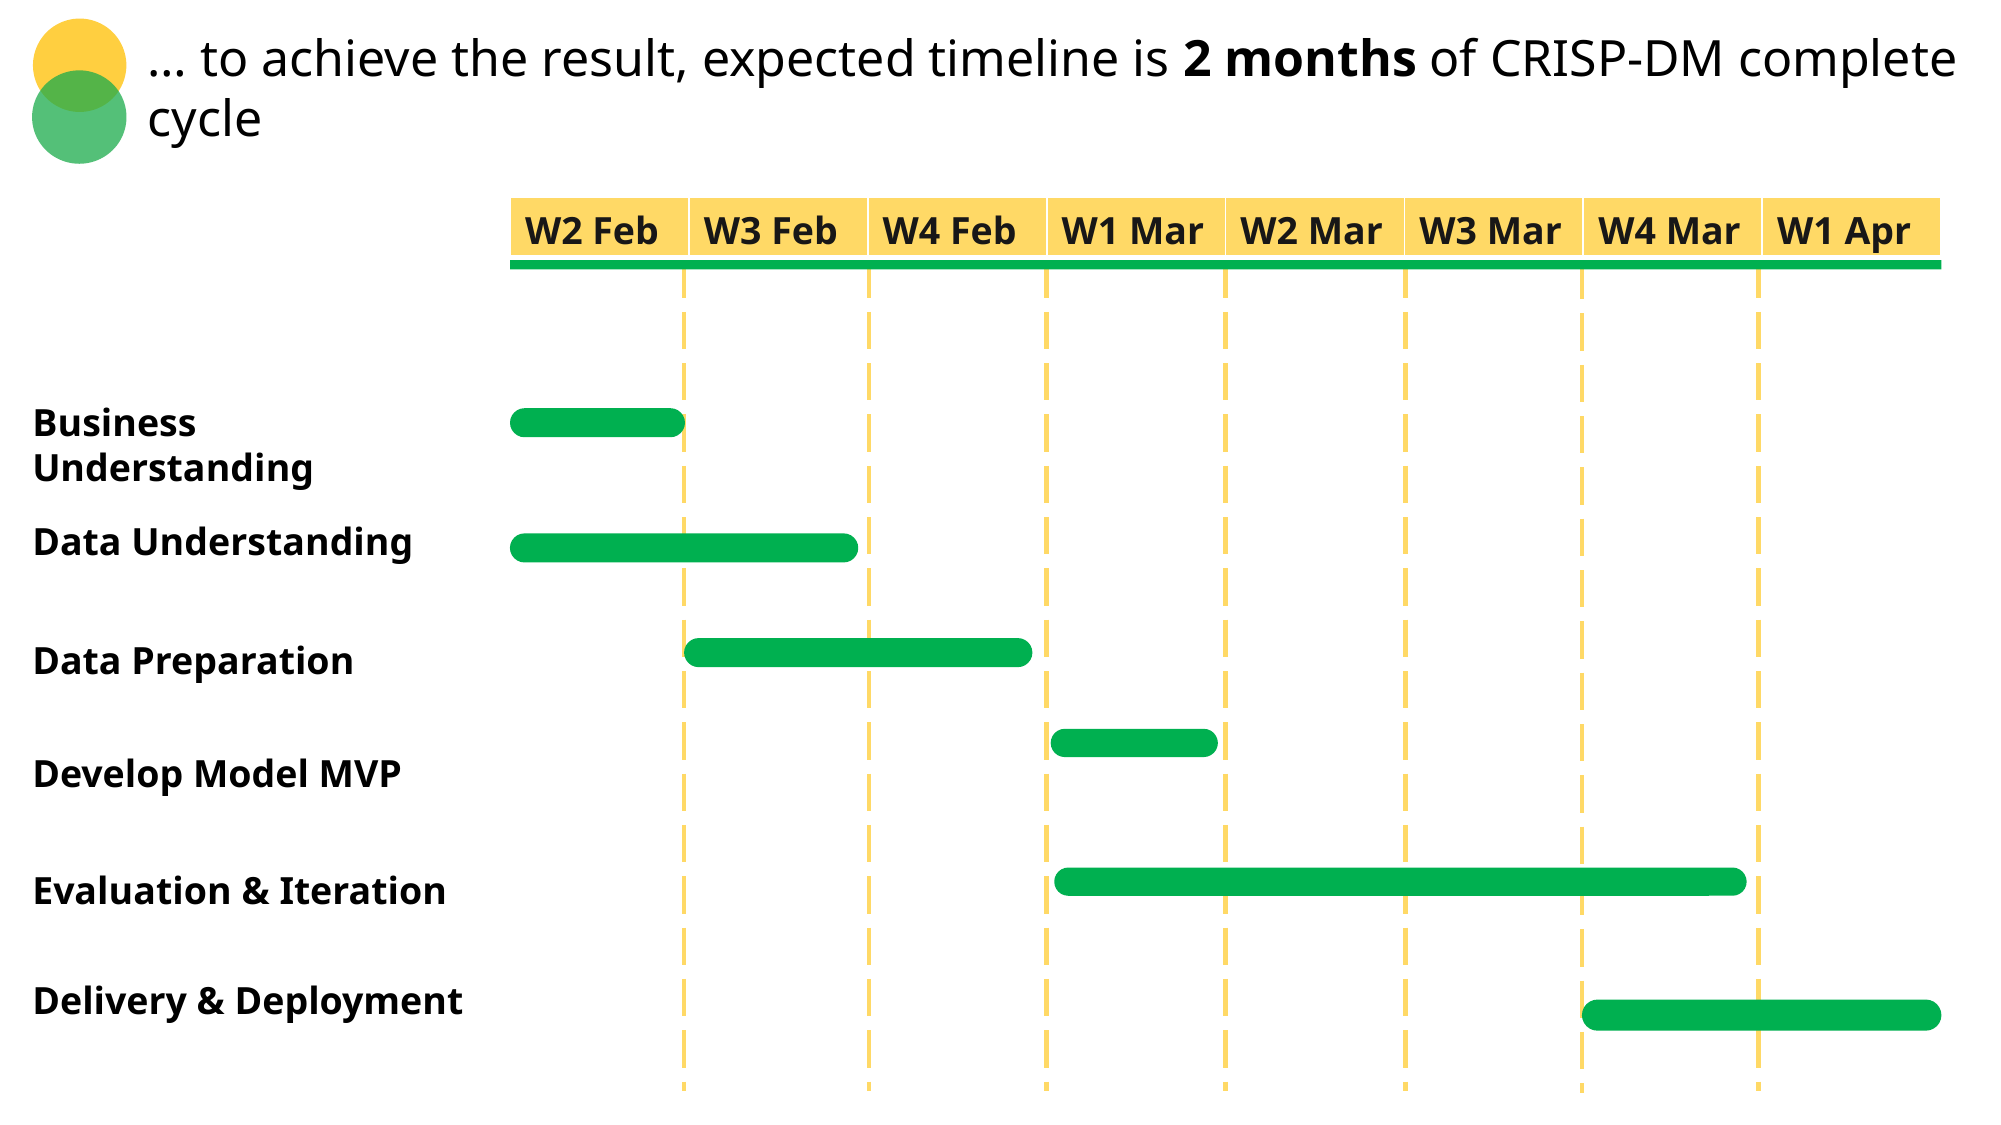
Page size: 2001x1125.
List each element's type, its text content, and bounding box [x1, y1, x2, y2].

text_box [685, 637, 869, 669]
text_box Evaluation & Iteration [17, 859, 528, 920]
text_box [1583, 260, 1758, 270]
text_box [1406, 260, 1581, 270]
text_box [1583, 866, 1748, 897]
text_box Data Understanding [17, 510, 446, 571]
text_box Data Preparation [17, 629, 528, 690]
text_box [1226, 866, 1405, 897]
text_box Develop Model MVP [17, 742, 528, 803]
table_header W1 Mar [1048, 198, 1225, 255]
text_box [1053, 866, 1225, 897]
text_box Delivery & Deployment [17, 970, 528, 1030]
text_box [1049, 727, 1219, 759]
table_header W2 Feb [511, 198, 688, 255]
table_header W3 Mar [1405, 198, 1582, 255]
text_box [1406, 866, 1581, 897]
text_box [1047, 260, 1225, 270]
text_box Business Understanding [17, 391, 499, 497]
text_box [508, 407, 684, 439]
table_header W4 Mar [1584, 198, 1761, 255]
text_box [508, 532, 684, 564]
text_box [1226, 260, 1405, 270]
table_header W1 Apr [1763, 198, 1940, 255]
text_box [1759, 260, 1942, 270]
text_box [31, 17, 128, 91]
text_box [1759, 998, 1943, 1032]
text_box [509, 260, 684, 270]
text_box [1583, 998, 1758, 1032]
text_box [870, 260, 1046, 270]
text_box [685, 260, 869, 270]
text_box [870, 637, 1034, 669]
text_box … to achieve the result, expected timeline is 2 months of CRISP-DM complete cycle [133, 18, 1982, 154]
text_box [685, 532, 860, 564]
table_header W2 Mar [1226, 198, 1404, 255]
table_header W3 Feb [690, 198, 867, 255]
text_box [31, 69, 128, 165]
table_header W4 Feb [869, 198, 1046, 255]
